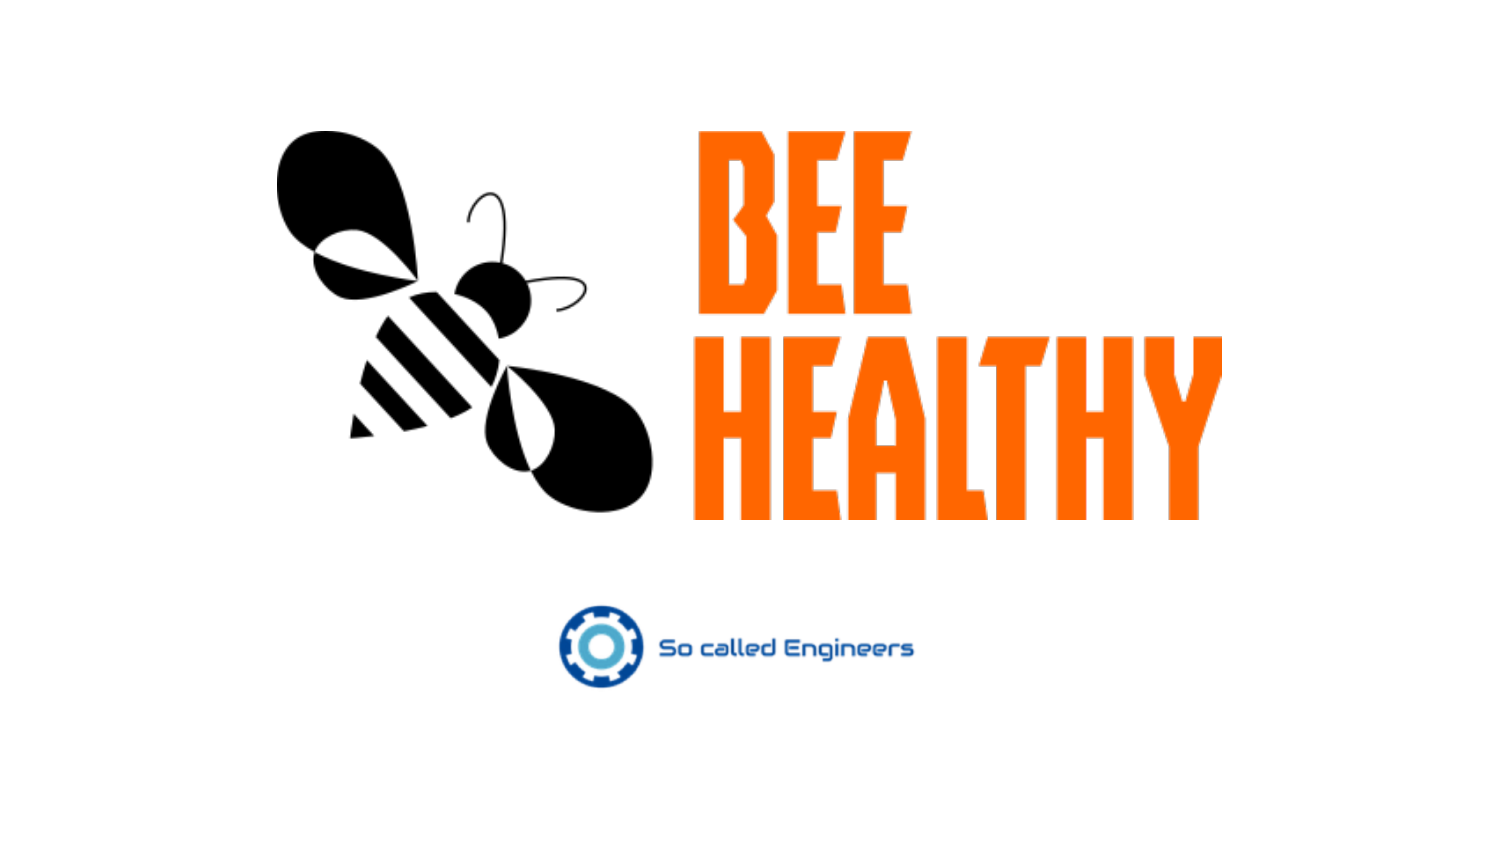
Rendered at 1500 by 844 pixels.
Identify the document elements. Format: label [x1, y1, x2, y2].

picture [440, 536, 1080, 796]
picture [277, 131, 1223, 521]
